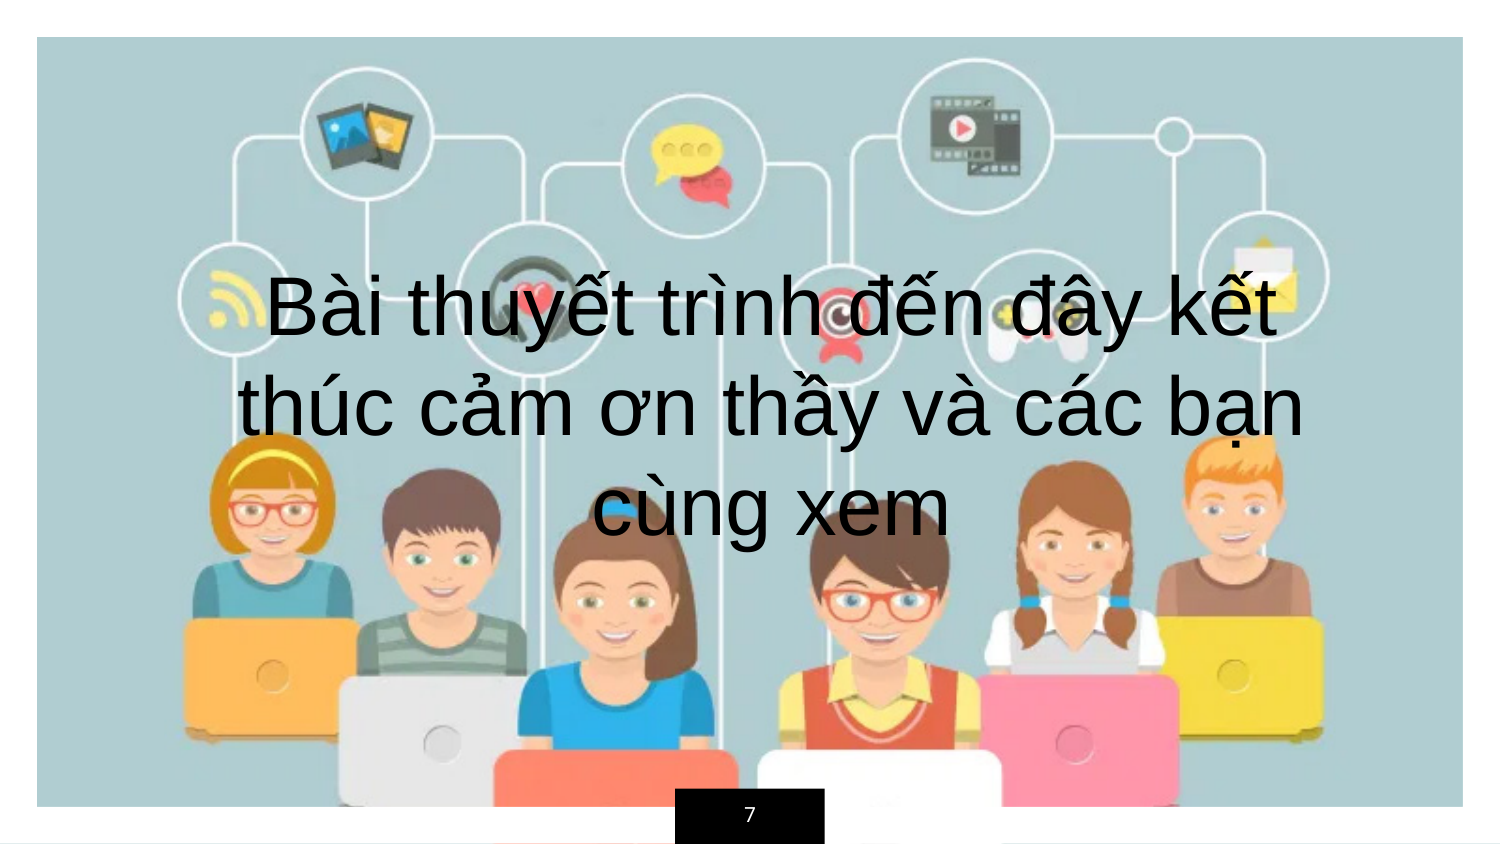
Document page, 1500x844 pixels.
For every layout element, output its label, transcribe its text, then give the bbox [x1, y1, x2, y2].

slide_number 7 [675, 788, 825, 844]
picture [37, 37, 1462, 806]
text_box Bài thuyết trình đến đây kết thúc cảm ơn thầy và các bạn cùng xem [169, 245, 1375, 560]
